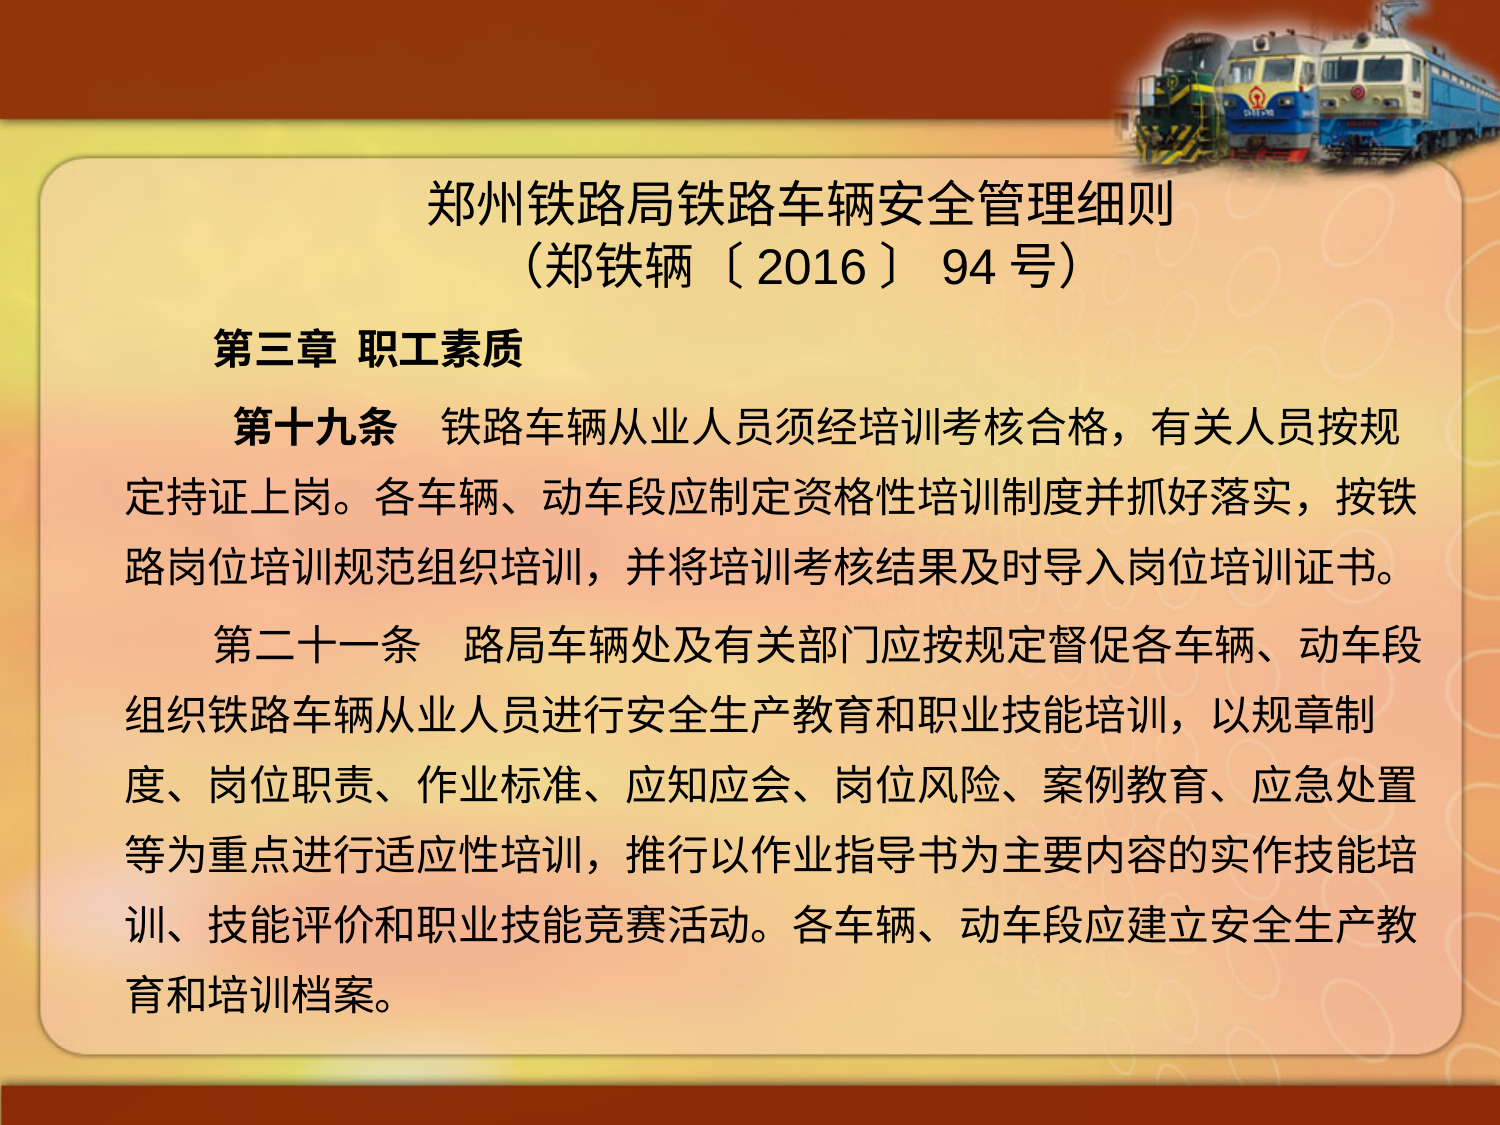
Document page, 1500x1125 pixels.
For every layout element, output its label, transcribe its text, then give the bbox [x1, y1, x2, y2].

list 郑州铁路局铁路车辆安全管理细则 （郑铁辆〔2016〕94号） 第三章 职工素质 第十九条 铁路车辆从业人员须经培训考核合格，有关人员按规定持证上岗。各车辆、动车段应制定资格性培训制度并抓好落实，按铁路岗位培训规范组织培训，并将培训考核结果及时导入岗位培训证书。 第二十一条 路局车辆处及有关部门应按规定督促各车辆、动车段组织铁路车辆从业人员进行安全生产教育和职业技能培训，以规章制度、岗位职责、作业标准、应知应会、岗位风险、案例教育、应急处置等为重点进行适应性培训，推行以作业指导书为主要内容的实作技能培训、技能评价和职业技能竞赛活动。各车辆、动车段应建立安全生产教育和培训档案。 [53, 172, 1447, 1083]
picture [0, 0, 1500, 1125]
